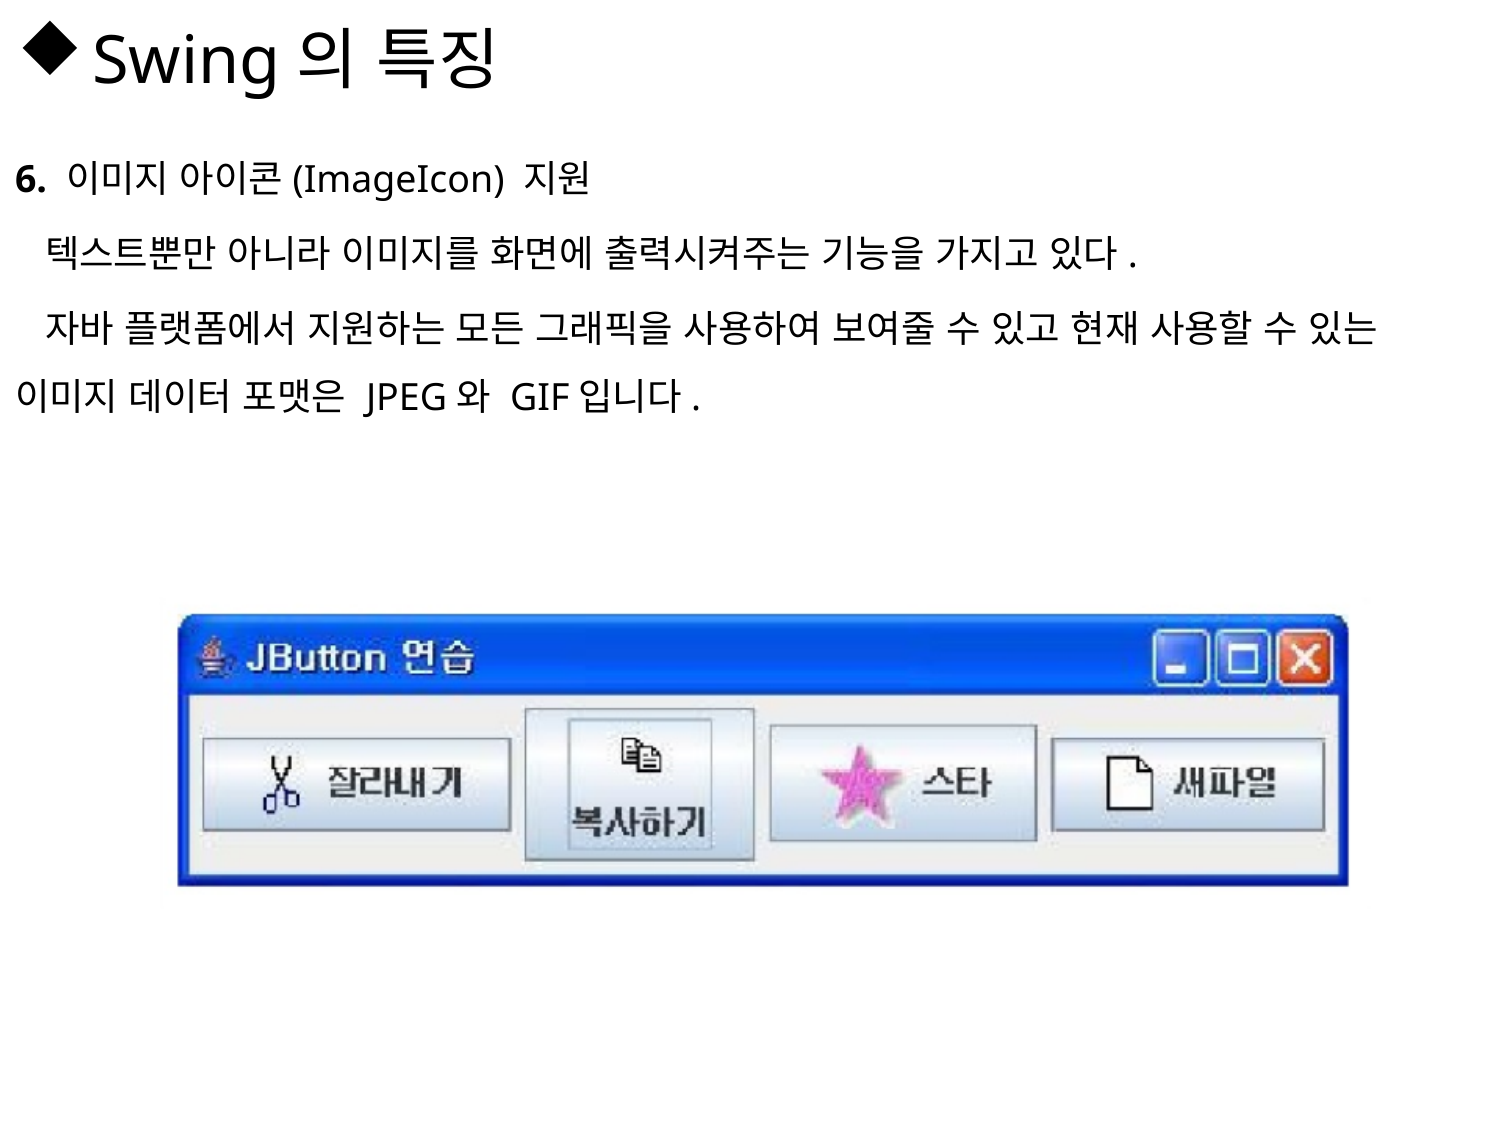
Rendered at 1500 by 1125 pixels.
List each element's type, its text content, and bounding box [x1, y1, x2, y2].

title Swing의 특징 [2, 0, 1500, 114]
list 6. 이미지 아이콘(ImageIcon) 지원 텍스트뿐만 아니라 이미지를 화면에 출력시켜주는 기능을 가지고 있다. 자바 플랫폼에서 지원하는 모든 그래픽을 사용하여 보여줄 수 있고 현재 사용할 수 있는 이미지 데이터 포맷은 JPEG와 GIF입니다. [0, 125, 1500, 433]
picture [159, 597, 1371, 910]
